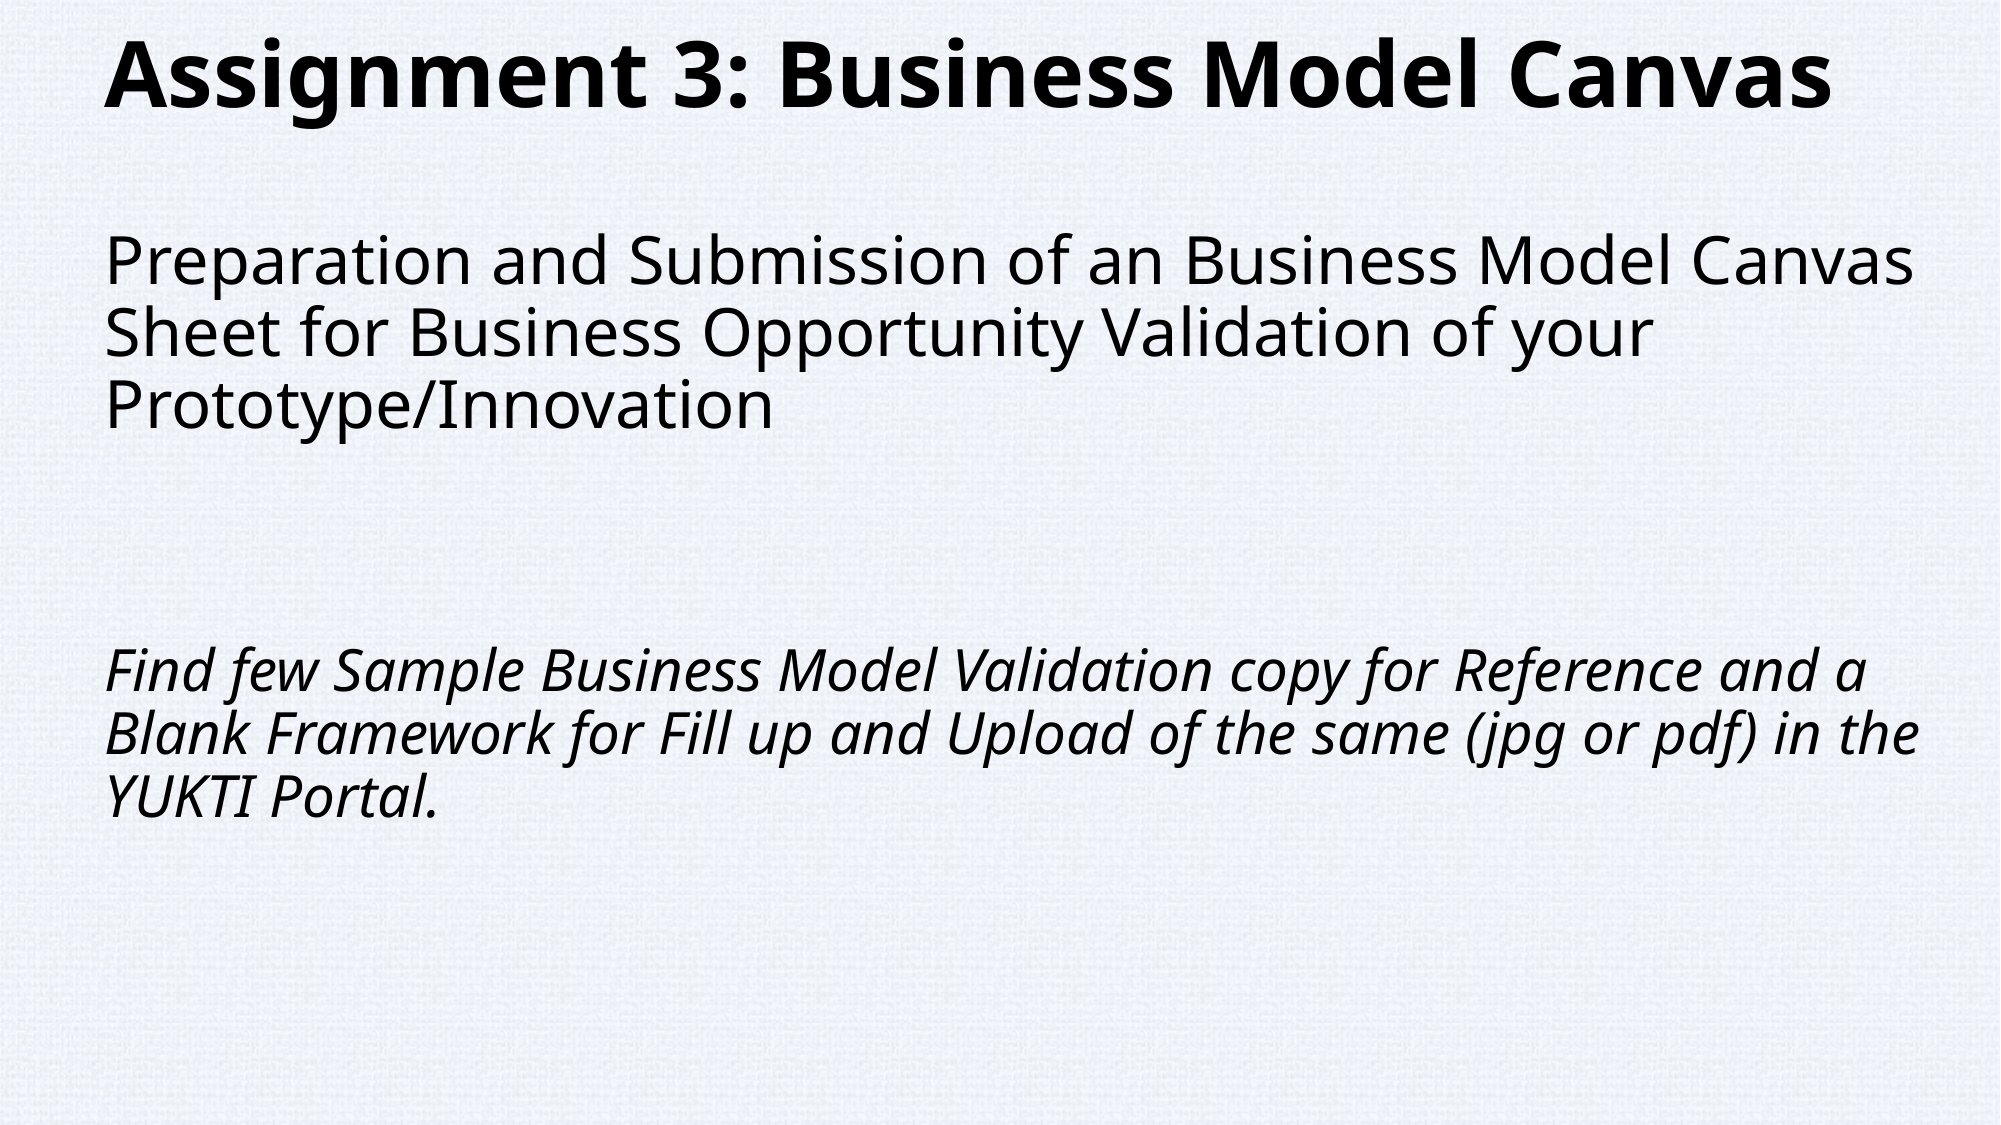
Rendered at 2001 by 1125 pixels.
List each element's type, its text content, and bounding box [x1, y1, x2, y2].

title Assignment 3: Business Model Canvas Preparation and Submission of an Business Model Canvas Sheet for Business Opportunity Validation of your Prototype/Innovation Find few Sample Business Model Validation copy for Reference and a Blank Framework for Fill up and Upload of the same (jpg or pdf) in the YUKTI Portal. [90, 21, 1965, 1088]
